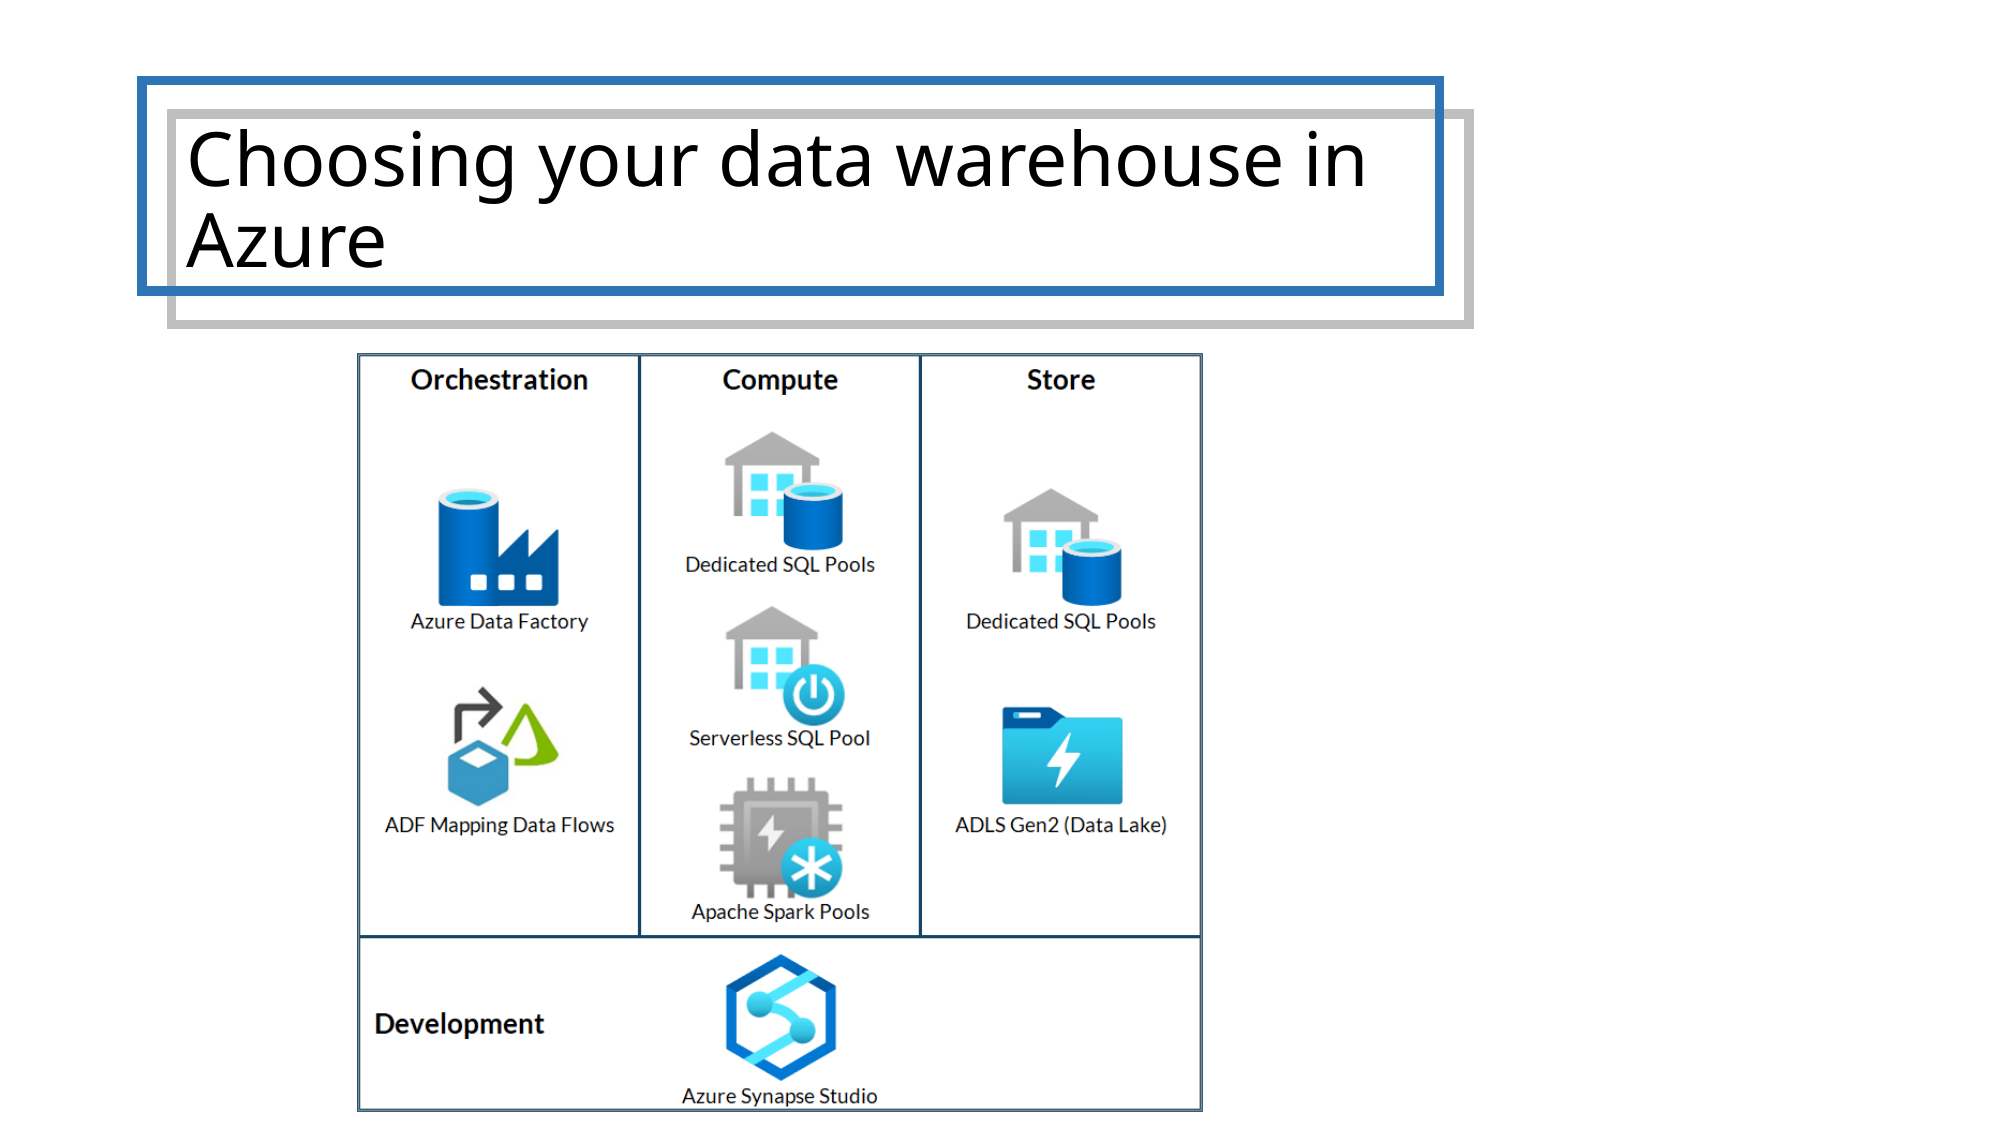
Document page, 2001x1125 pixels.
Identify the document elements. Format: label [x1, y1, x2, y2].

text_box [142, 80, 1440, 291]
text_box [171, 114, 1469, 325]
picture [356, 351, 1204, 1113]
